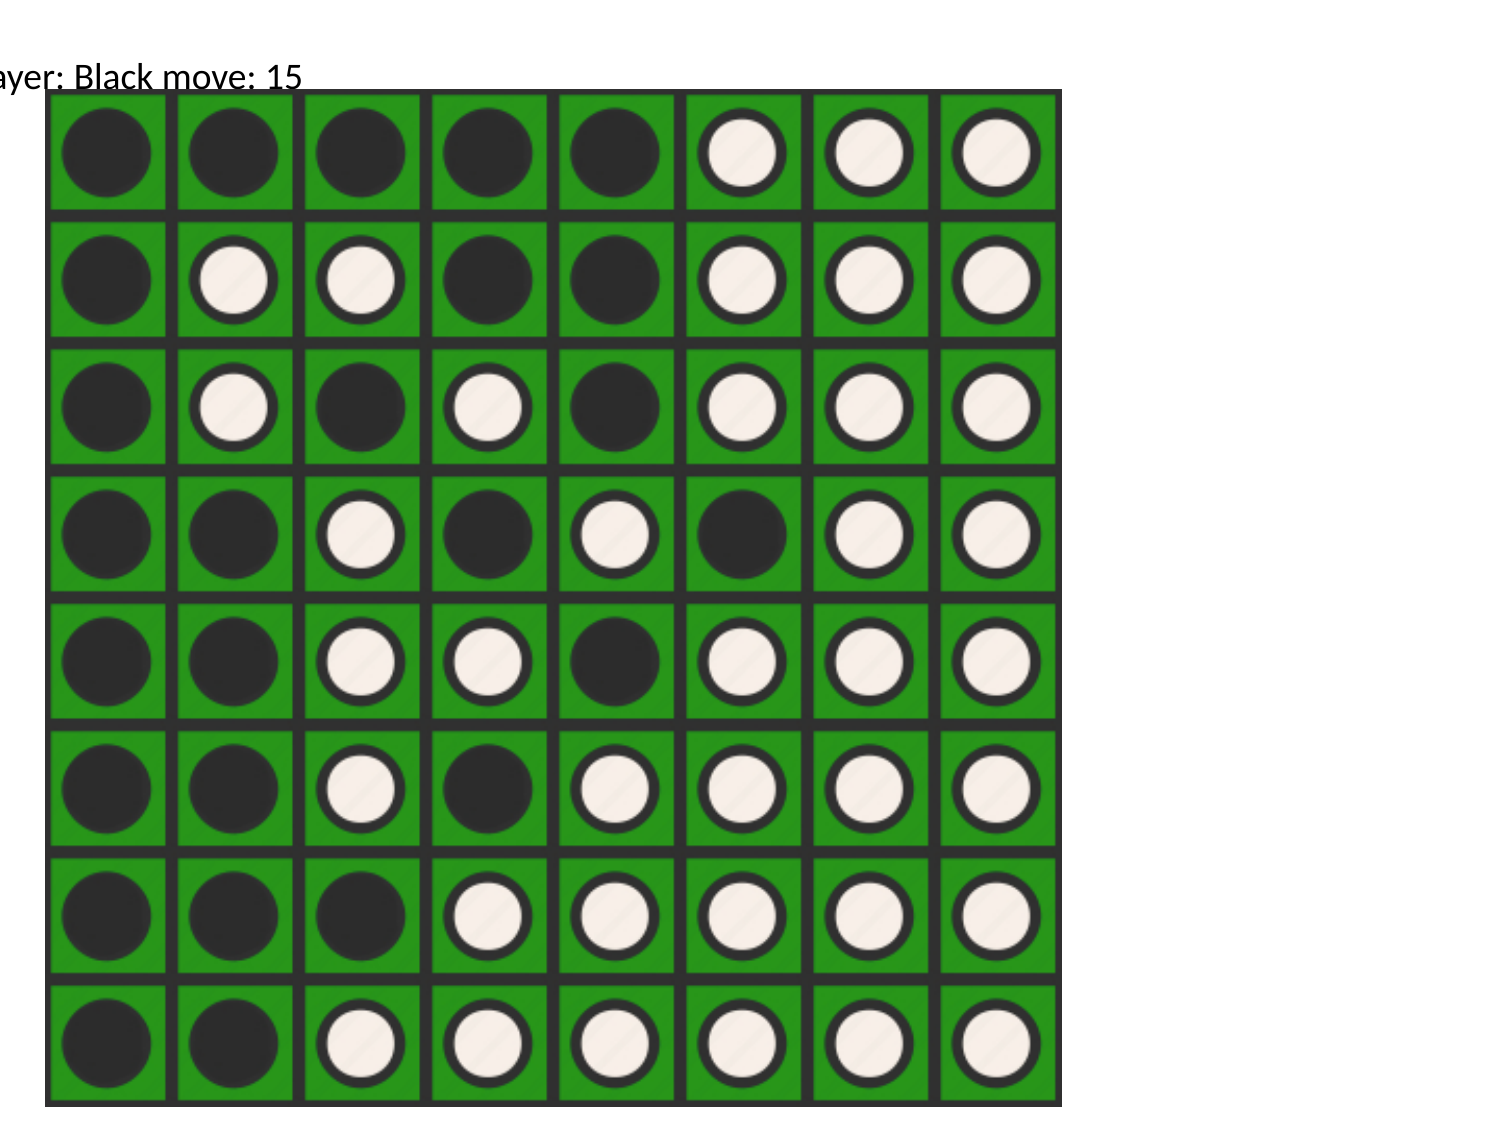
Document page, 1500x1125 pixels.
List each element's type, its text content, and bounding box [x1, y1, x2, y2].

picture [44, 89, 1062, 1107]
text_box turn: 61 player: Black move: 15 [0, 44, 319, 105]
